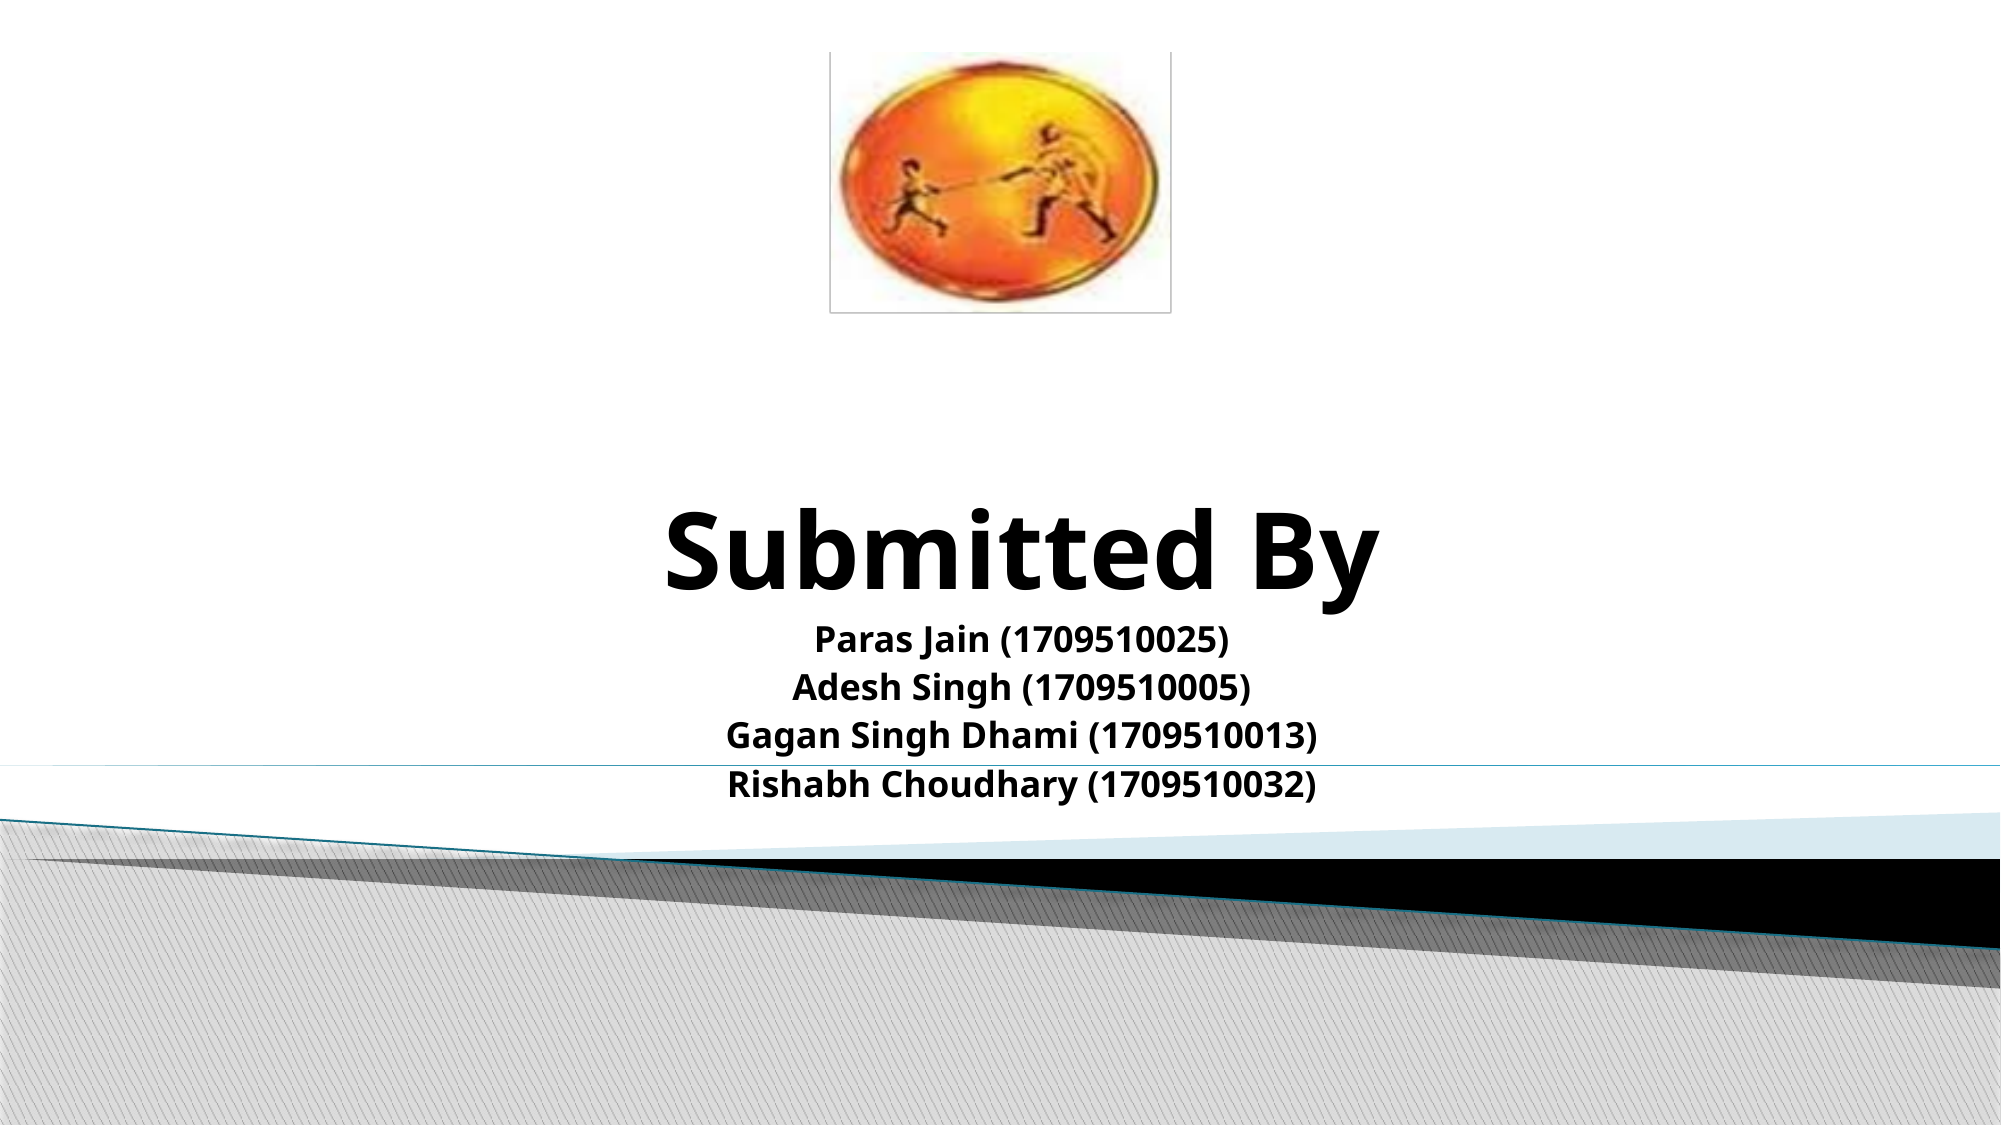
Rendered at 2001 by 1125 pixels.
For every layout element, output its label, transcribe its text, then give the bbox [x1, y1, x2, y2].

subtitle Submitted By Paras Jain (1709510025) Adesh Singh (1709510005) Gagan Singh Dhami (1709510013) Rishabh Choudhary (1709510032) [275, 475, 1776, 814]
picture [825, 51, 1175, 316]
picture [7, 859, 2000, 989]
